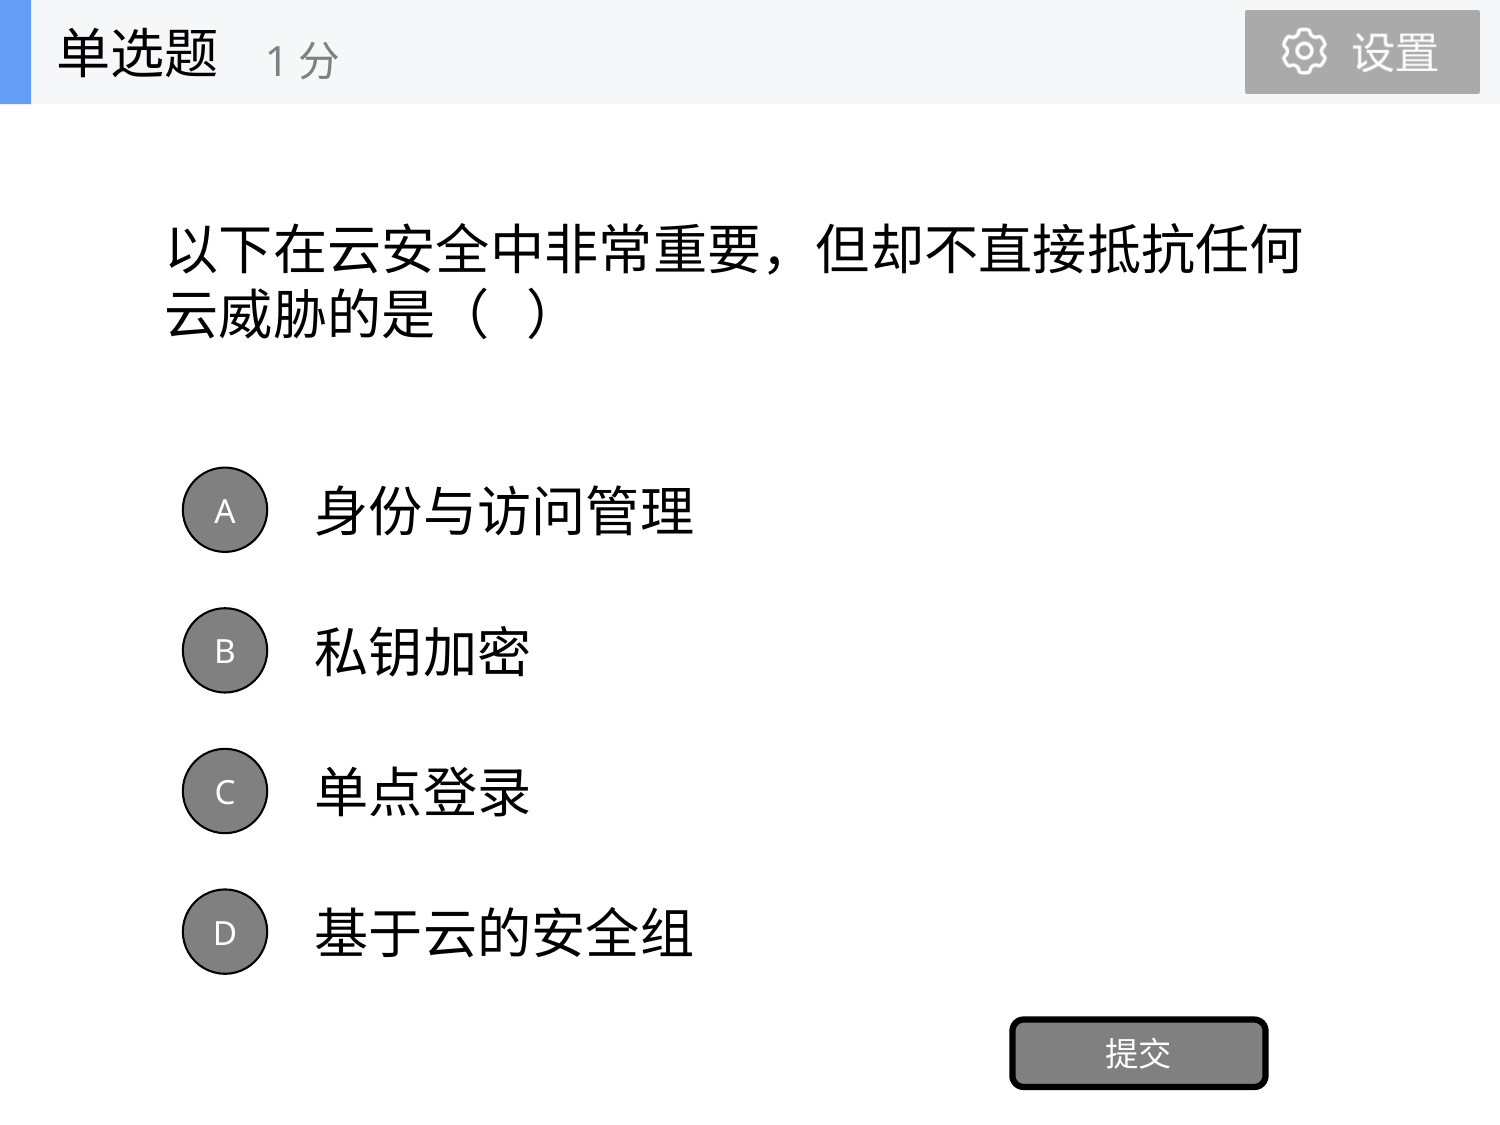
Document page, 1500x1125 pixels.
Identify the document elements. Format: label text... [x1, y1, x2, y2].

text_box B [181, 607, 269, 694]
text_box D [181, 888, 269, 975]
text_box 提交 [1011, 1018, 1267, 1089]
text_box 私钥加密 [299, 597, 1350, 703]
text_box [0, 0, 1500, 105]
text_box 以下在云安全中非常重要，但却不直接抵抗任何云威胁的是（ ） [149, 105, 1350, 456]
text_box 单点登录 [299, 738, 1350, 844]
text_box C [181, 747, 269, 835]
text_box 身份与访问管理 [299, 456, 1350, 563]
picture [1245, 10, 1480, 94]
text_box A [181, 466, 269, 553]
text_box 基于云的安全组 [299, 878, 1350, 985]
